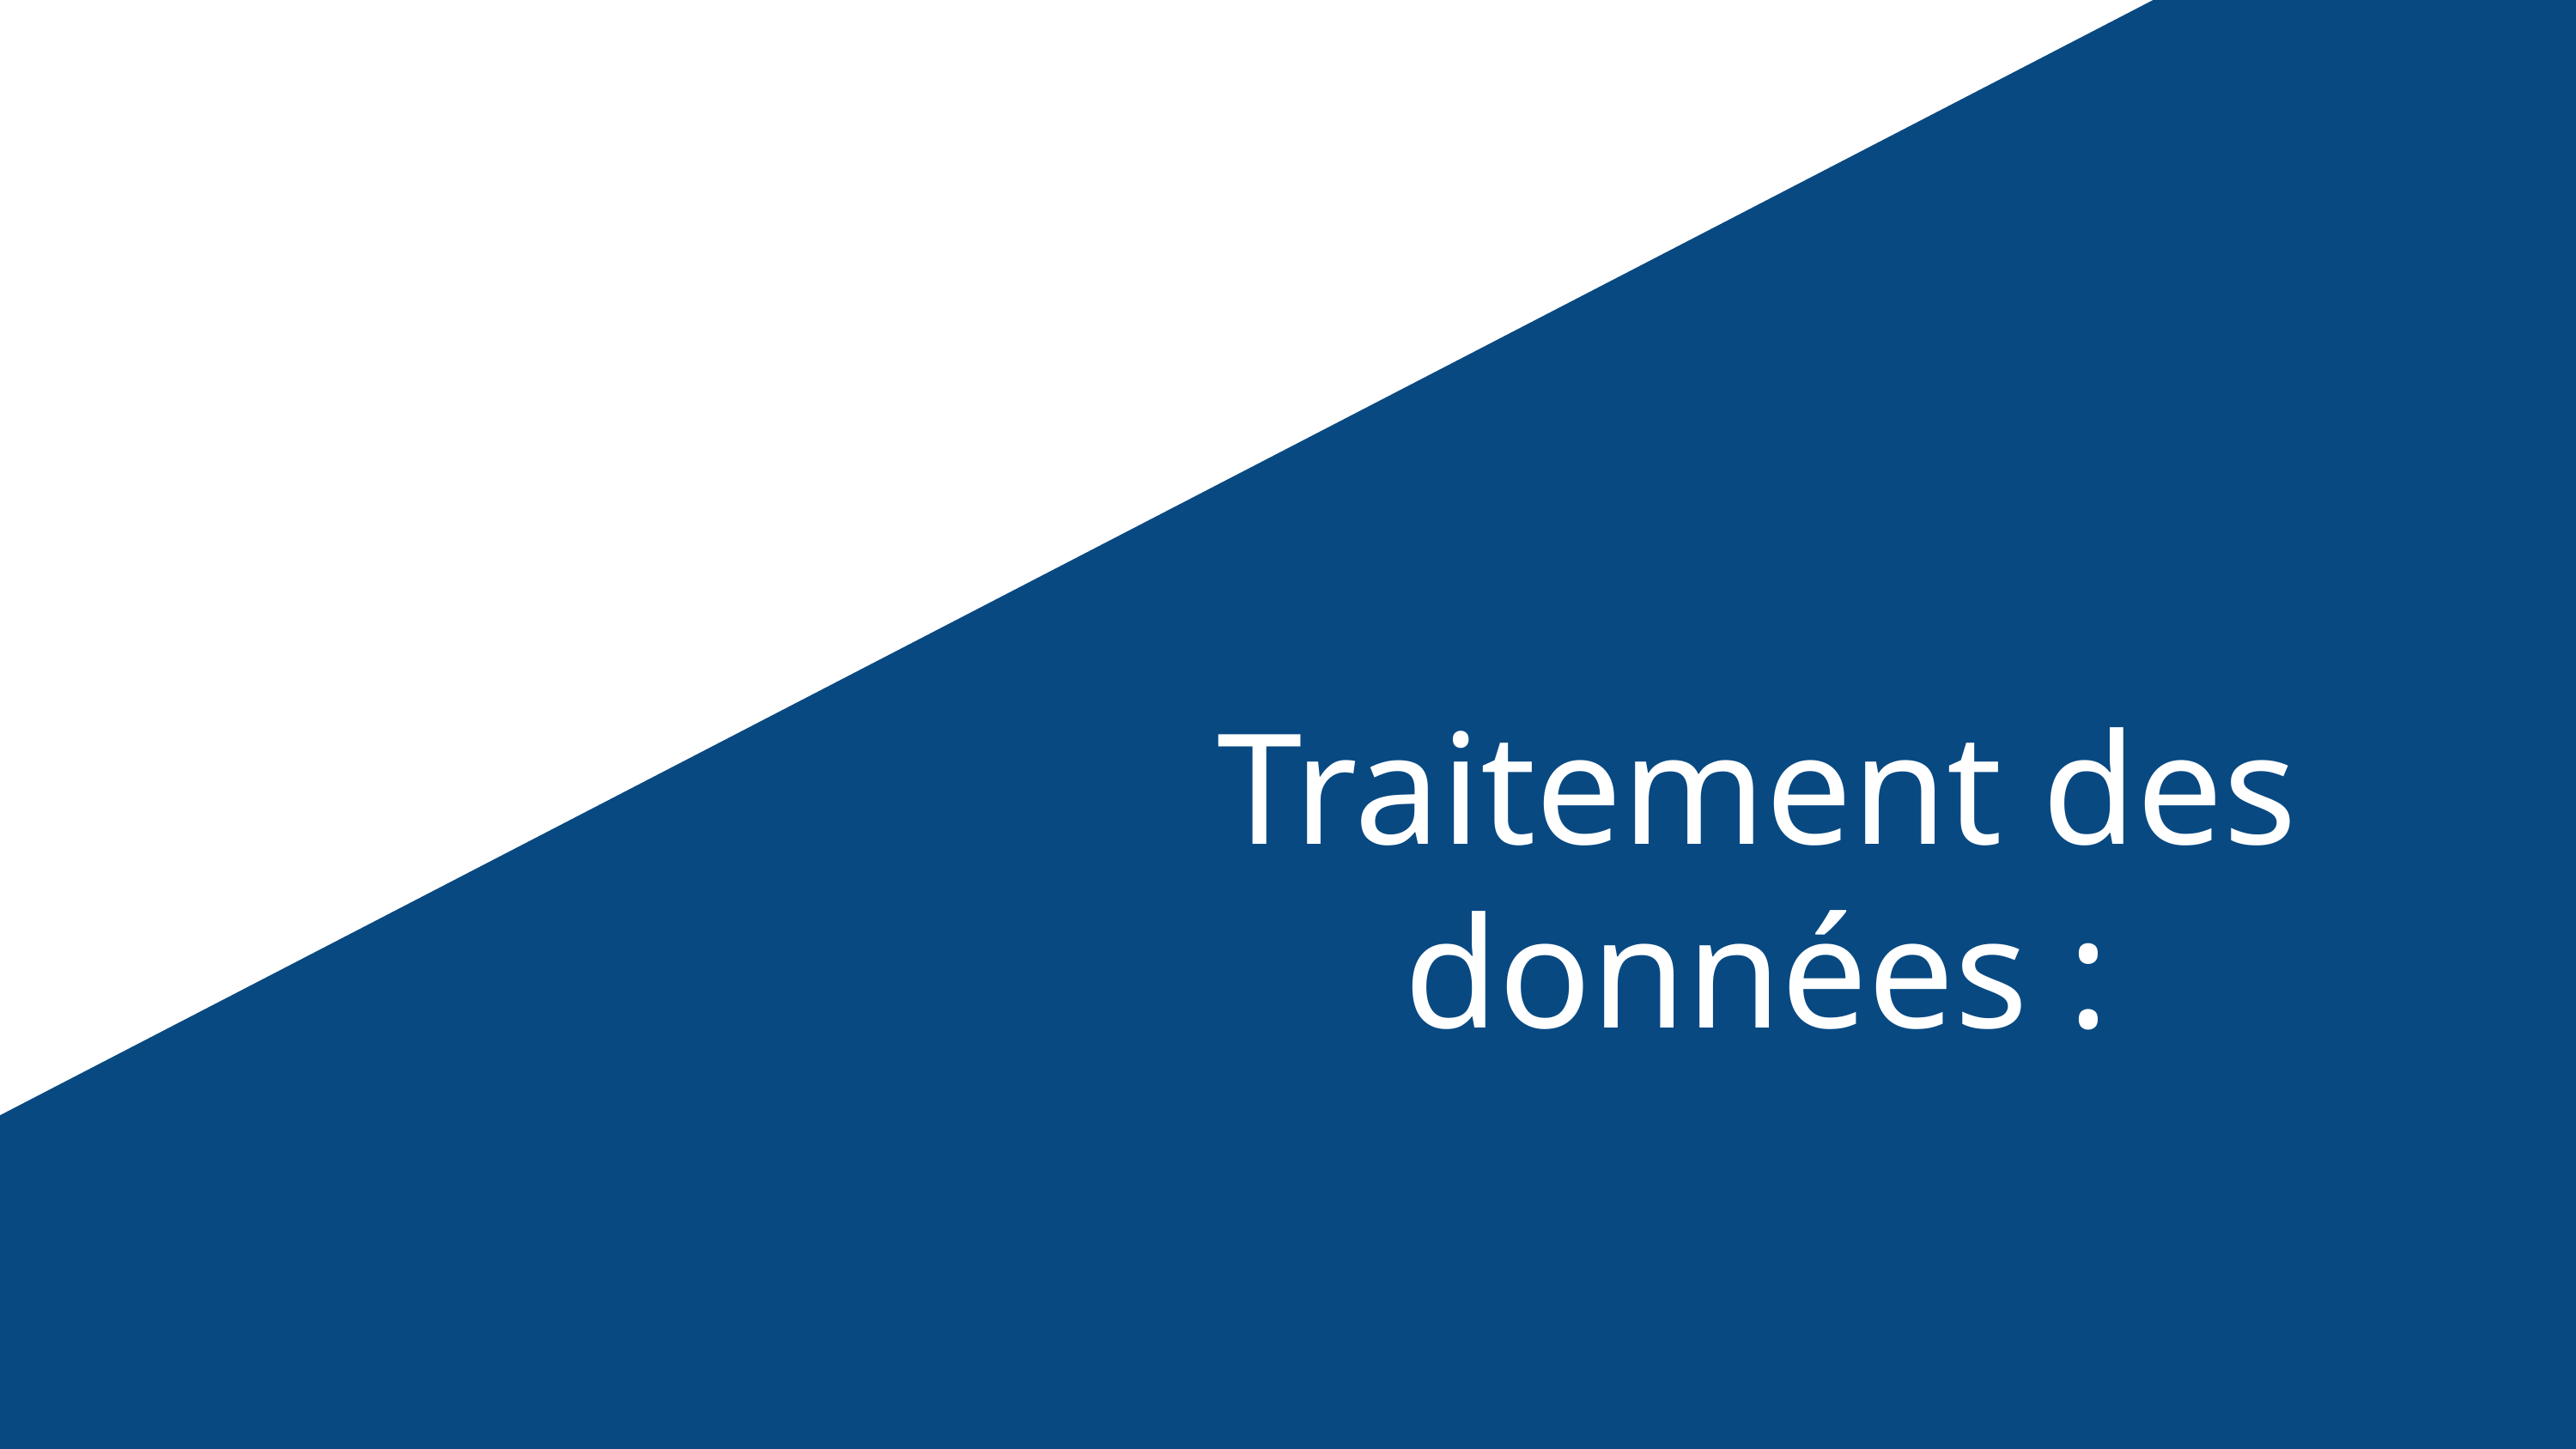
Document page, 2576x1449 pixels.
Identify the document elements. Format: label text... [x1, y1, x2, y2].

text_box [0, 0, 2576, 1449]
text_box Traitement des données : [981, 690, 2534, 1059]
